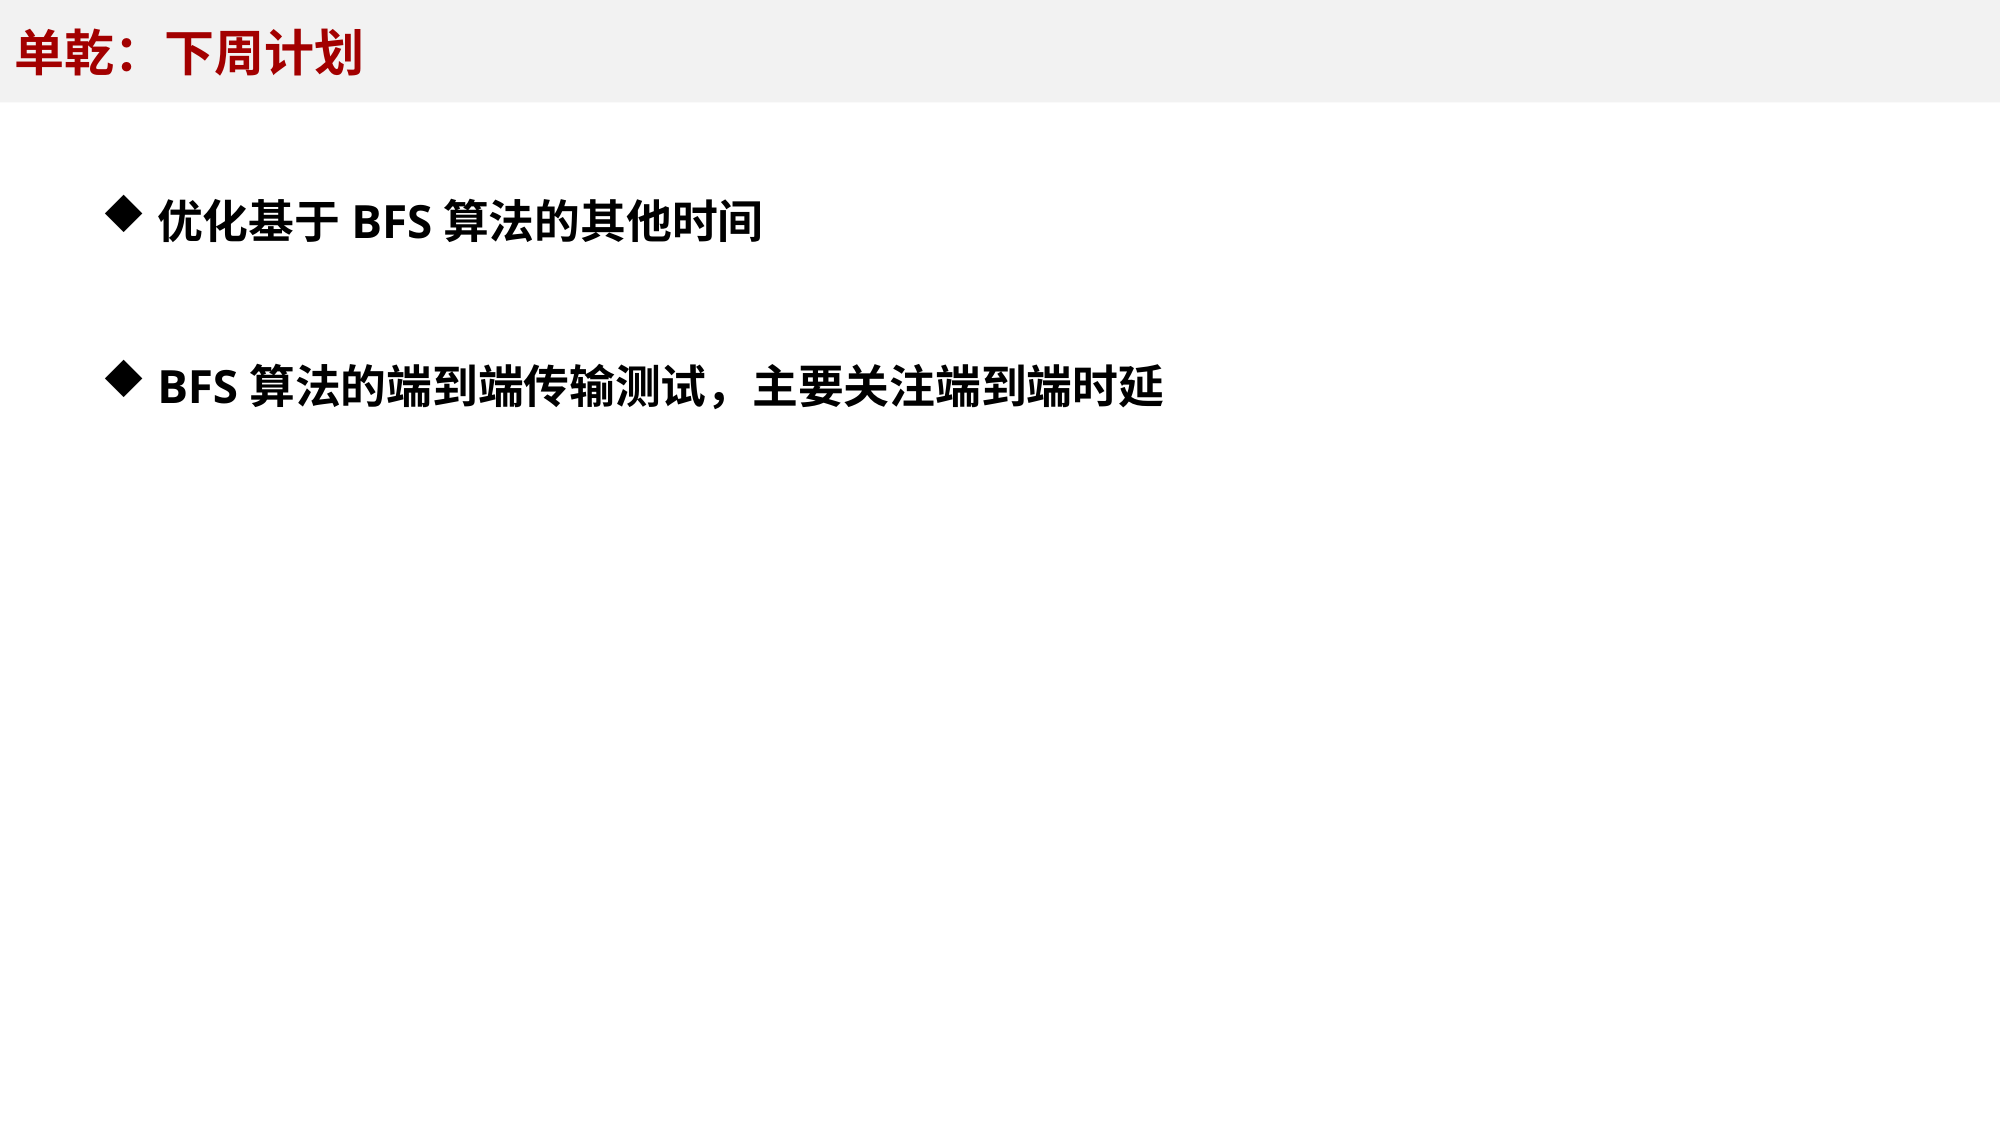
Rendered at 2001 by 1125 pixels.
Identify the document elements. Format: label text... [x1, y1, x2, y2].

text_box 优化基于BFS算法的其他时间 BFS算法的端到端传输测试，主要关注端到端时延 [86, 102, 1899, 420]
text_box 单乾：下周计划 [0, 0, 2000, 103]
